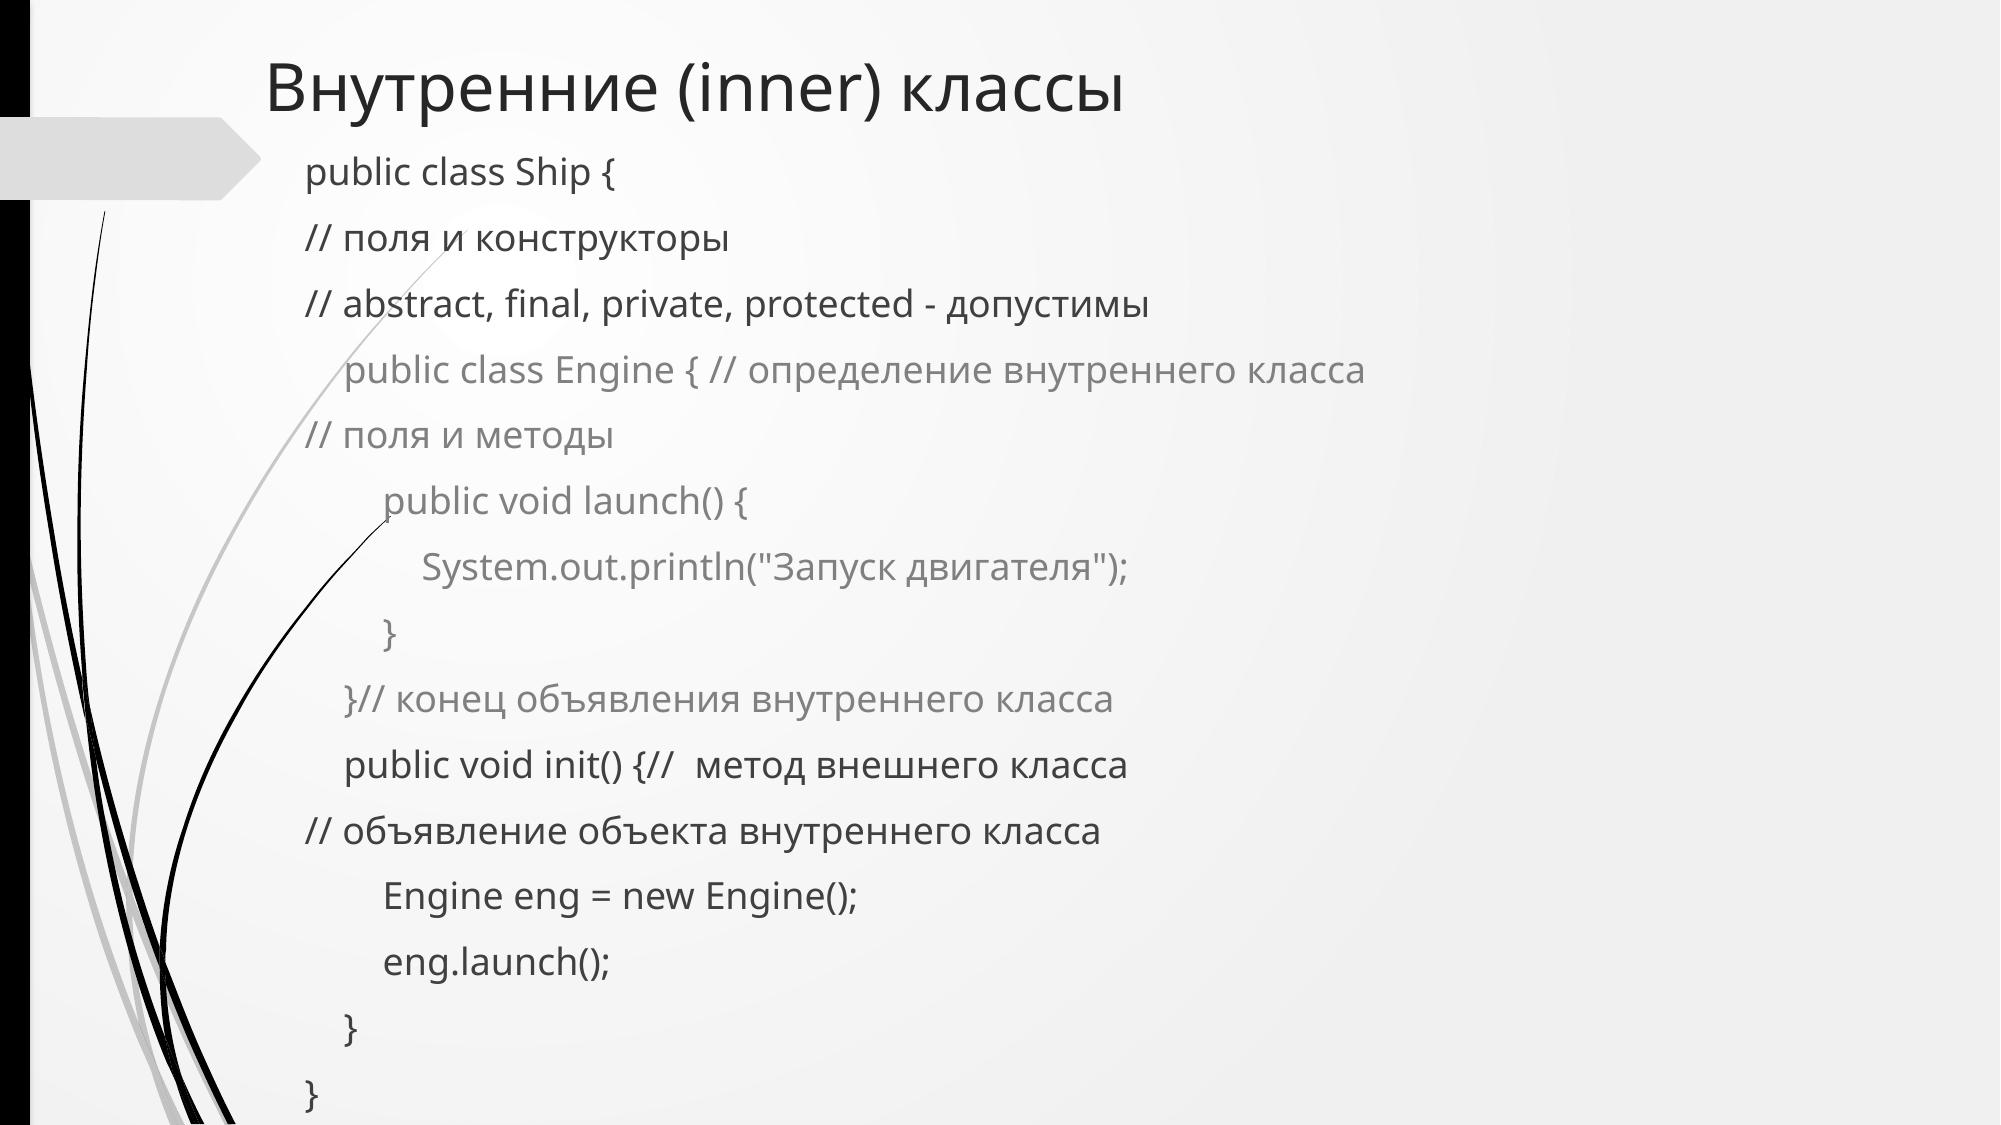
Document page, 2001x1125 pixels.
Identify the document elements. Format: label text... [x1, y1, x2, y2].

list public class Ship { // поля и конструкторы // abstract, final, private, protected - допустимы public class Engine { // определение внутреннего класса // поля и методы public void launch() { System.out.println("Запуск двигателя"); } }// конец объявления внутреннего класса public void init() {// метод внешнего класса // объявление объекта внутреннего класса Engine eng = new Engine(); eng.launch(); } } [289, 140, 1950, 1125]
title Внутренние (inner) классы [249, 36, 1600, 141]
